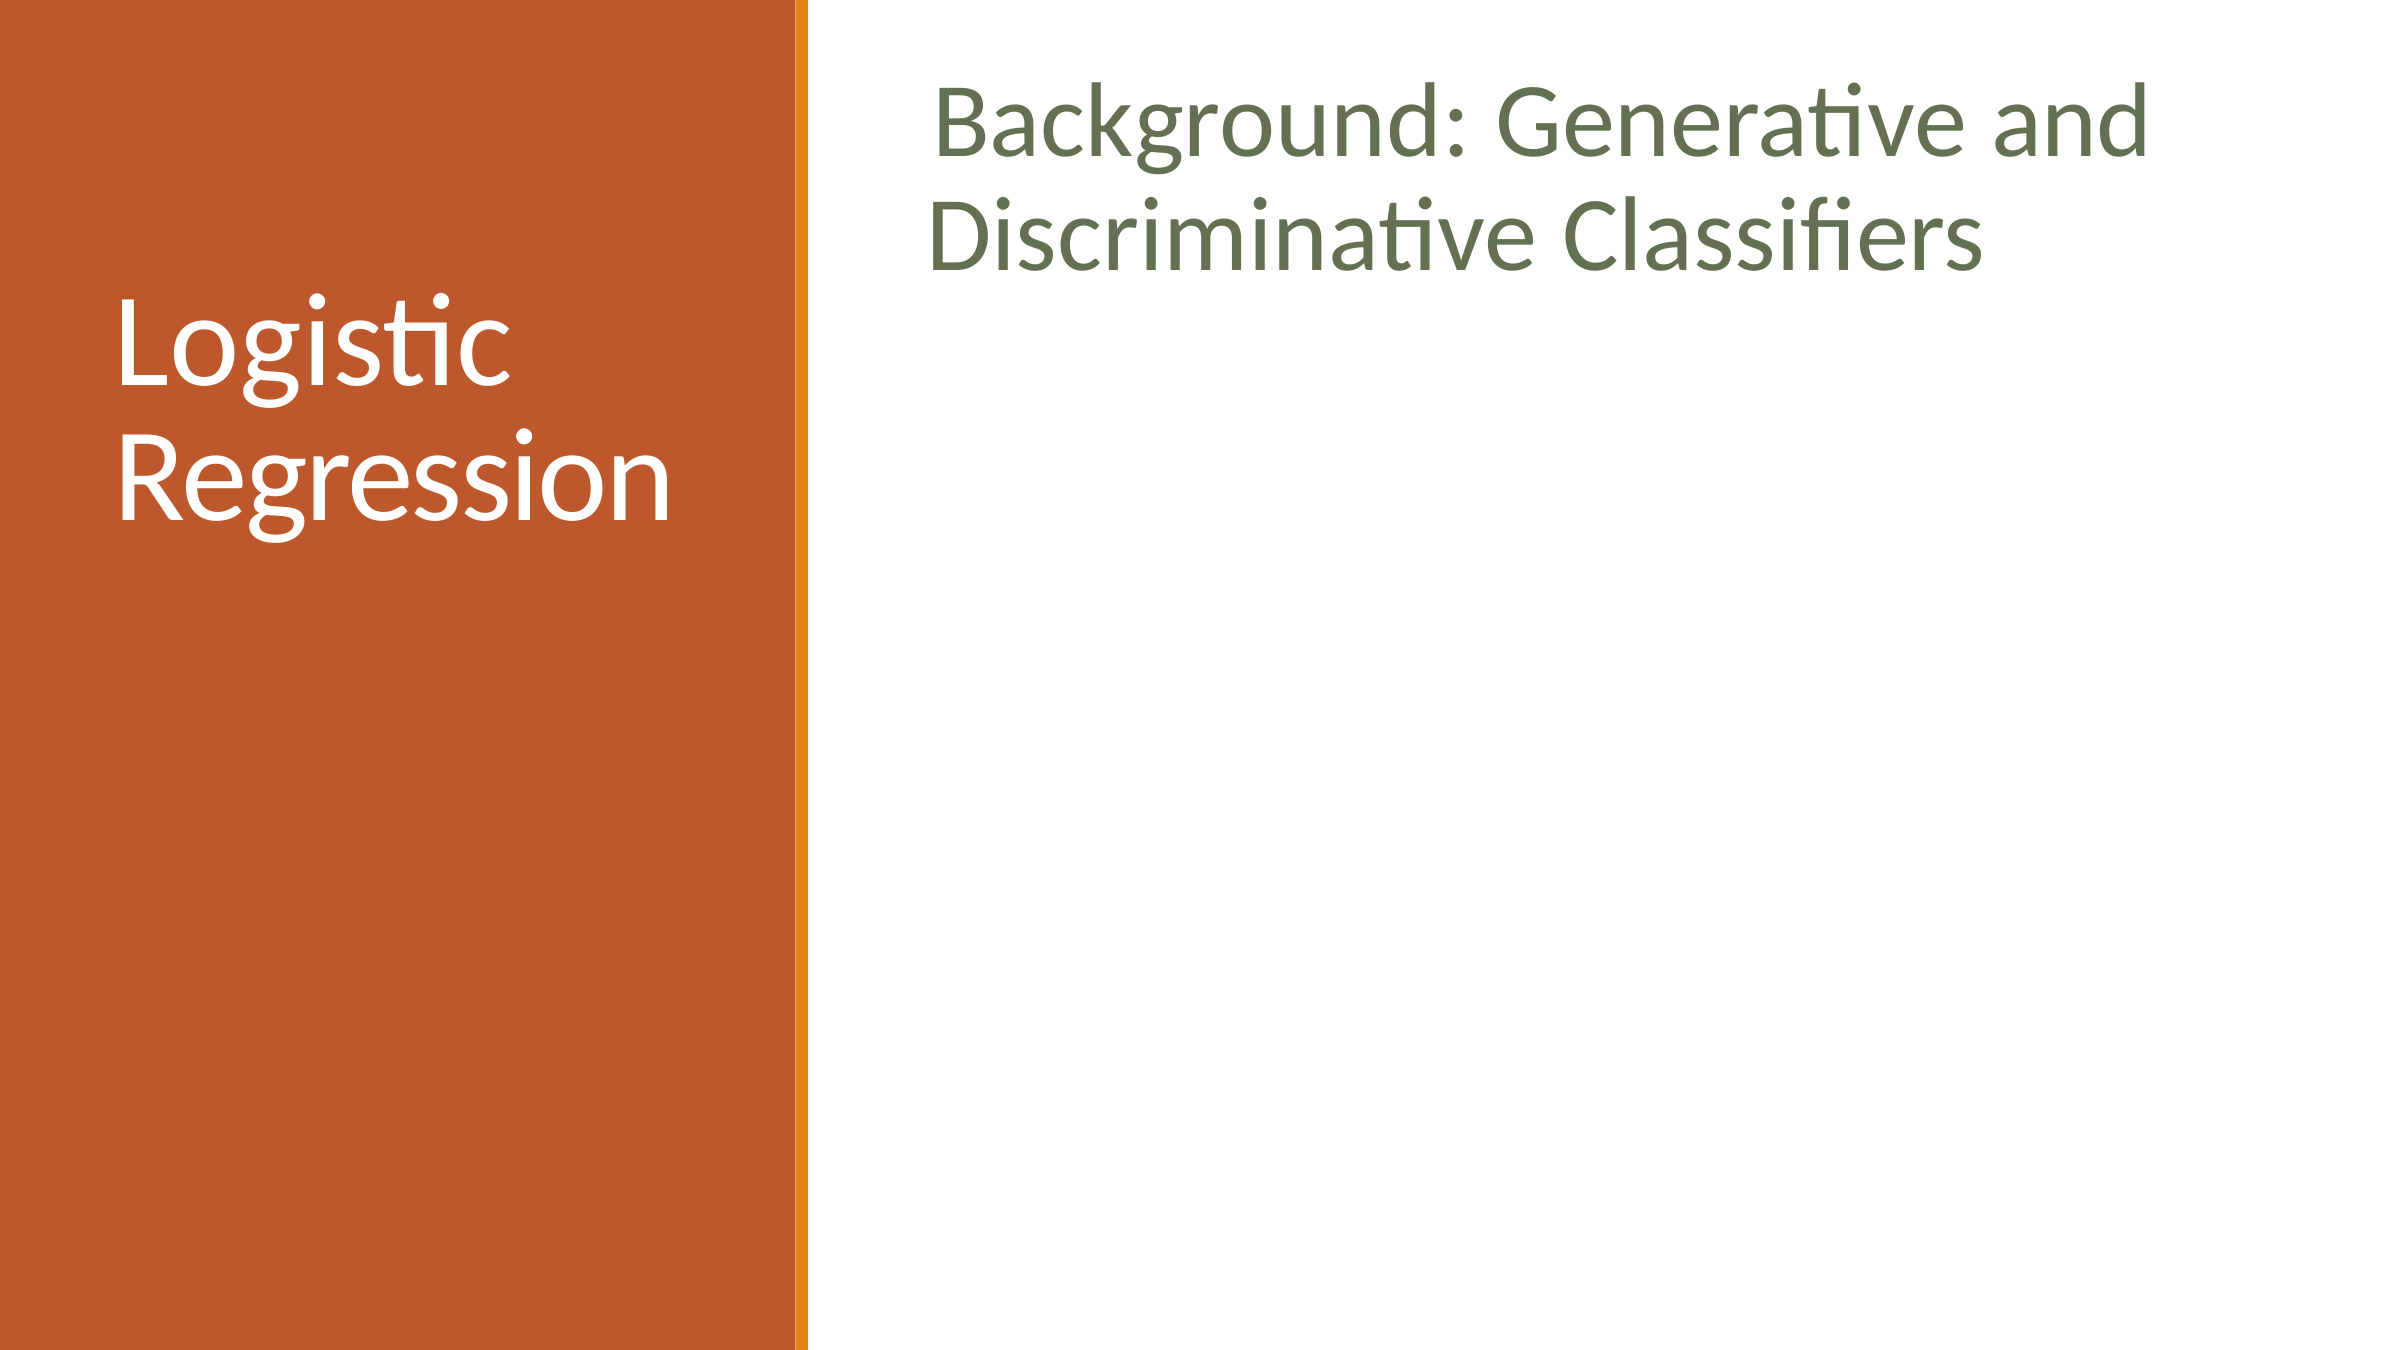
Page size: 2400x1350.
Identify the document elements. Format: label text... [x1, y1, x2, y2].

text_box Logistic Regression [111, 249, 683, 548]
title Background: Generative and Discriminative Classifiers [924, 46, 2164, 293]
